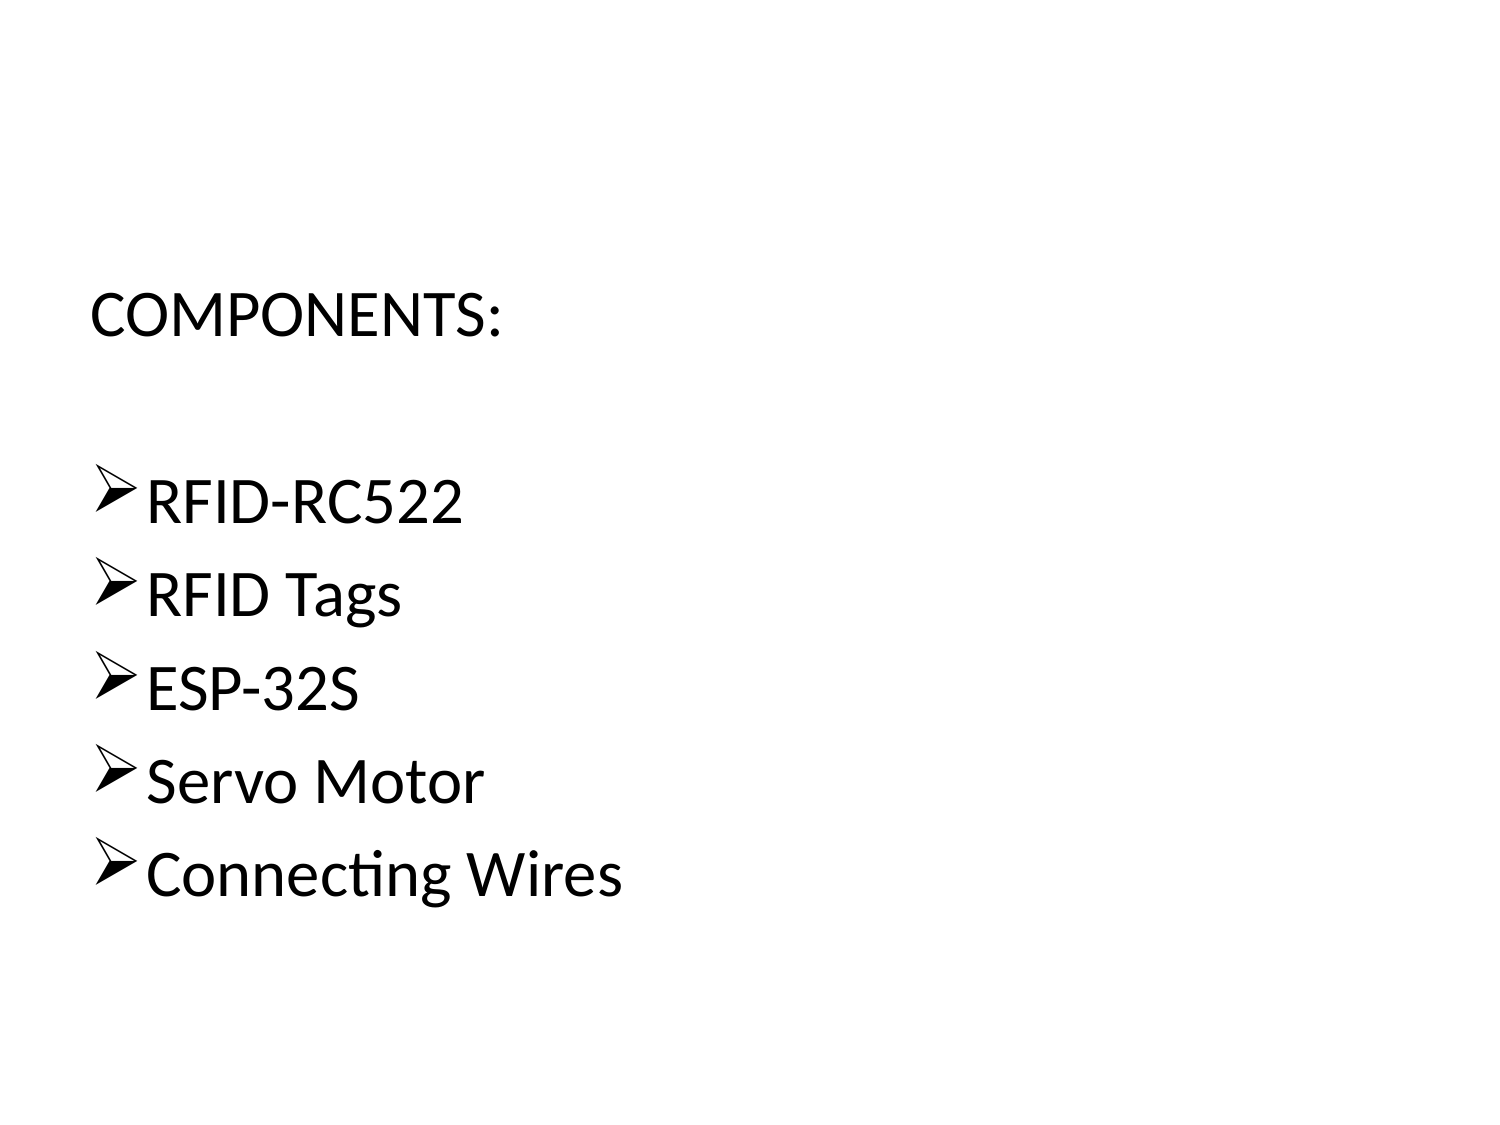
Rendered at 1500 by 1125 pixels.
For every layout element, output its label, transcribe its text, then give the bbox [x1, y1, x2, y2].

list COMPONENTS: RFID-RC522 RFID Tags ESP-32S Servo Motor Connecting Wires [75, 262, 1425, 1005]
